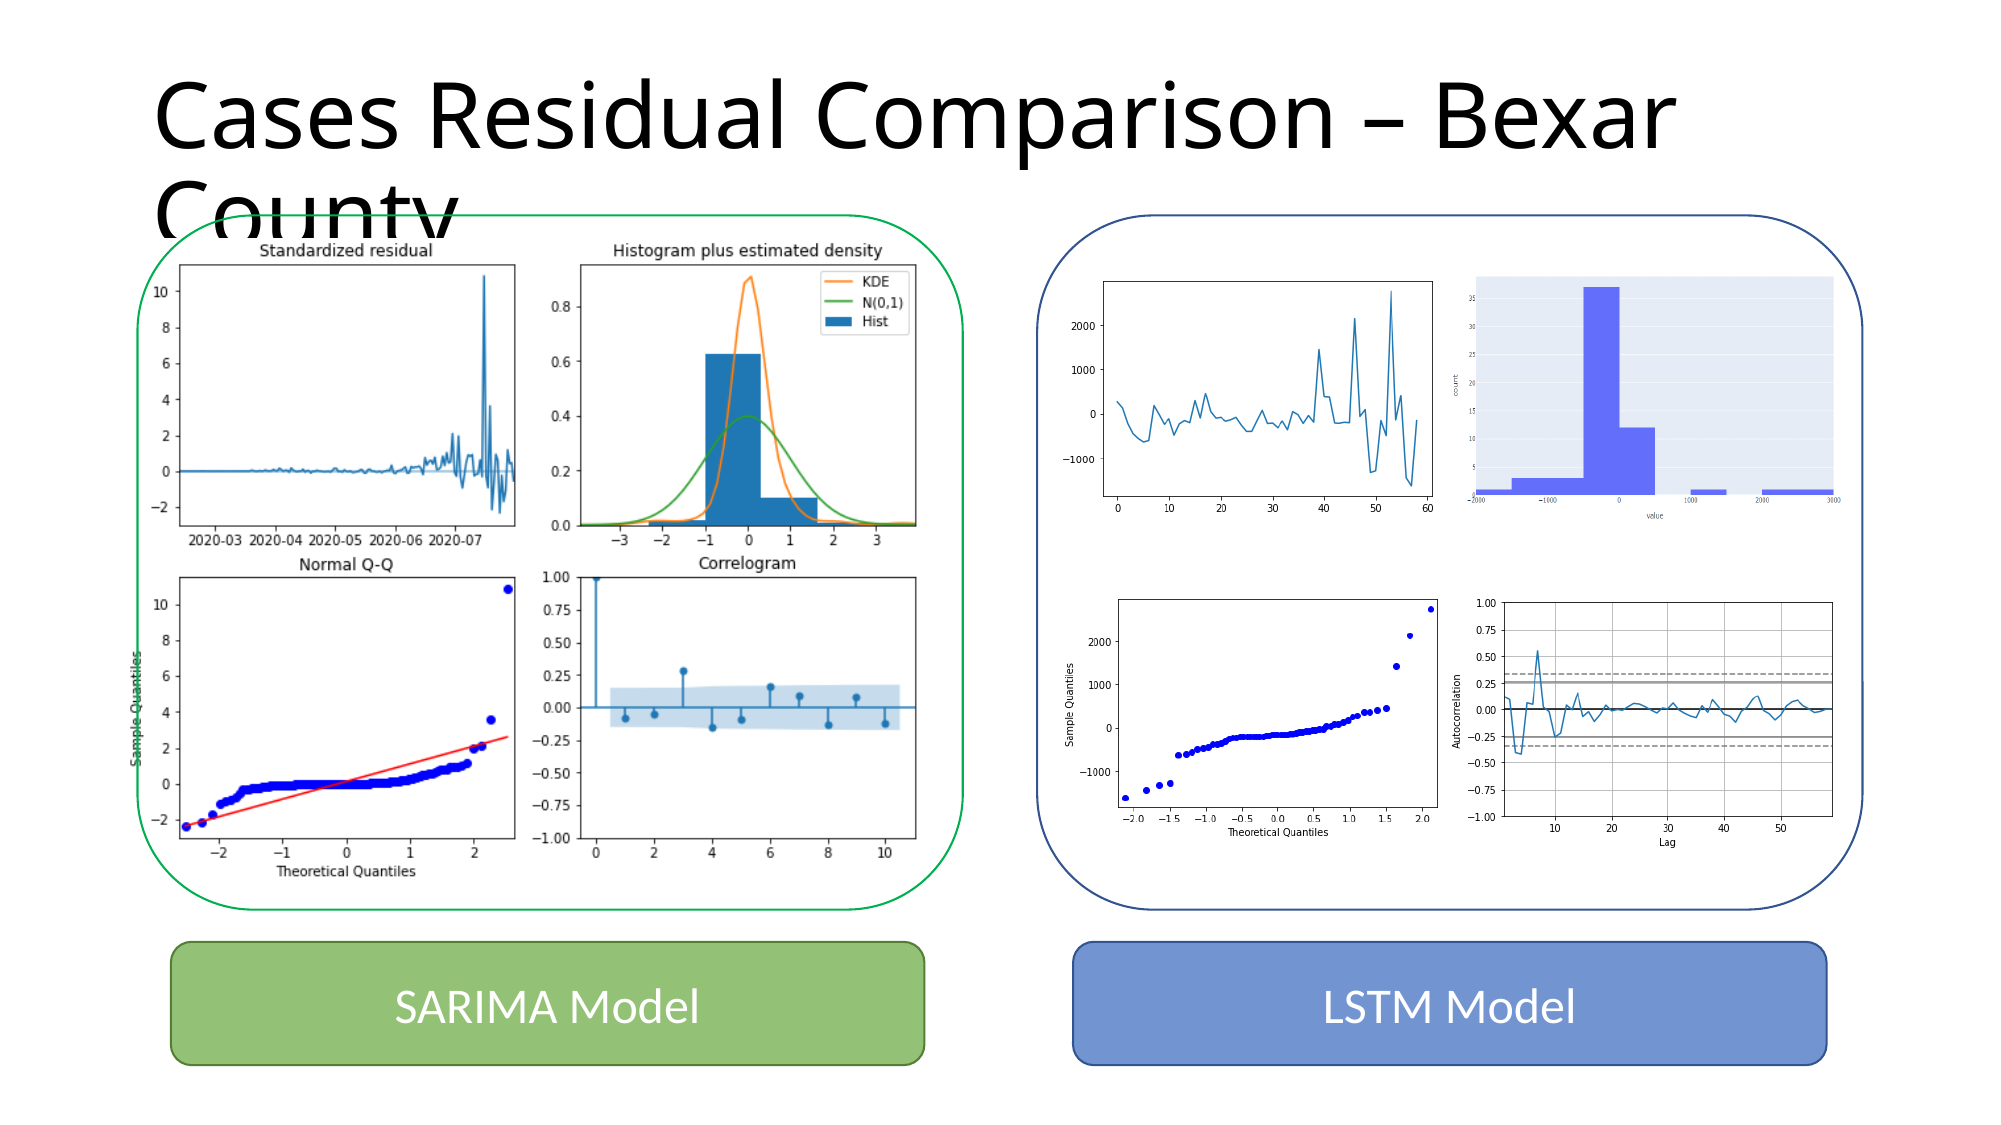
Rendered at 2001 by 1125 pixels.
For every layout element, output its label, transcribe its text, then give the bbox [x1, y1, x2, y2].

title Cases Residual Comparison – Bexar County [137, 59, 1863, 278]
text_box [1037, 215, 1863, 910]
text_box SARIMA Model [169, 940, 926, 1067]
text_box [112, 215, 963, 910]
text_box LSTM Model [1071, 940, 1828, 1067]
